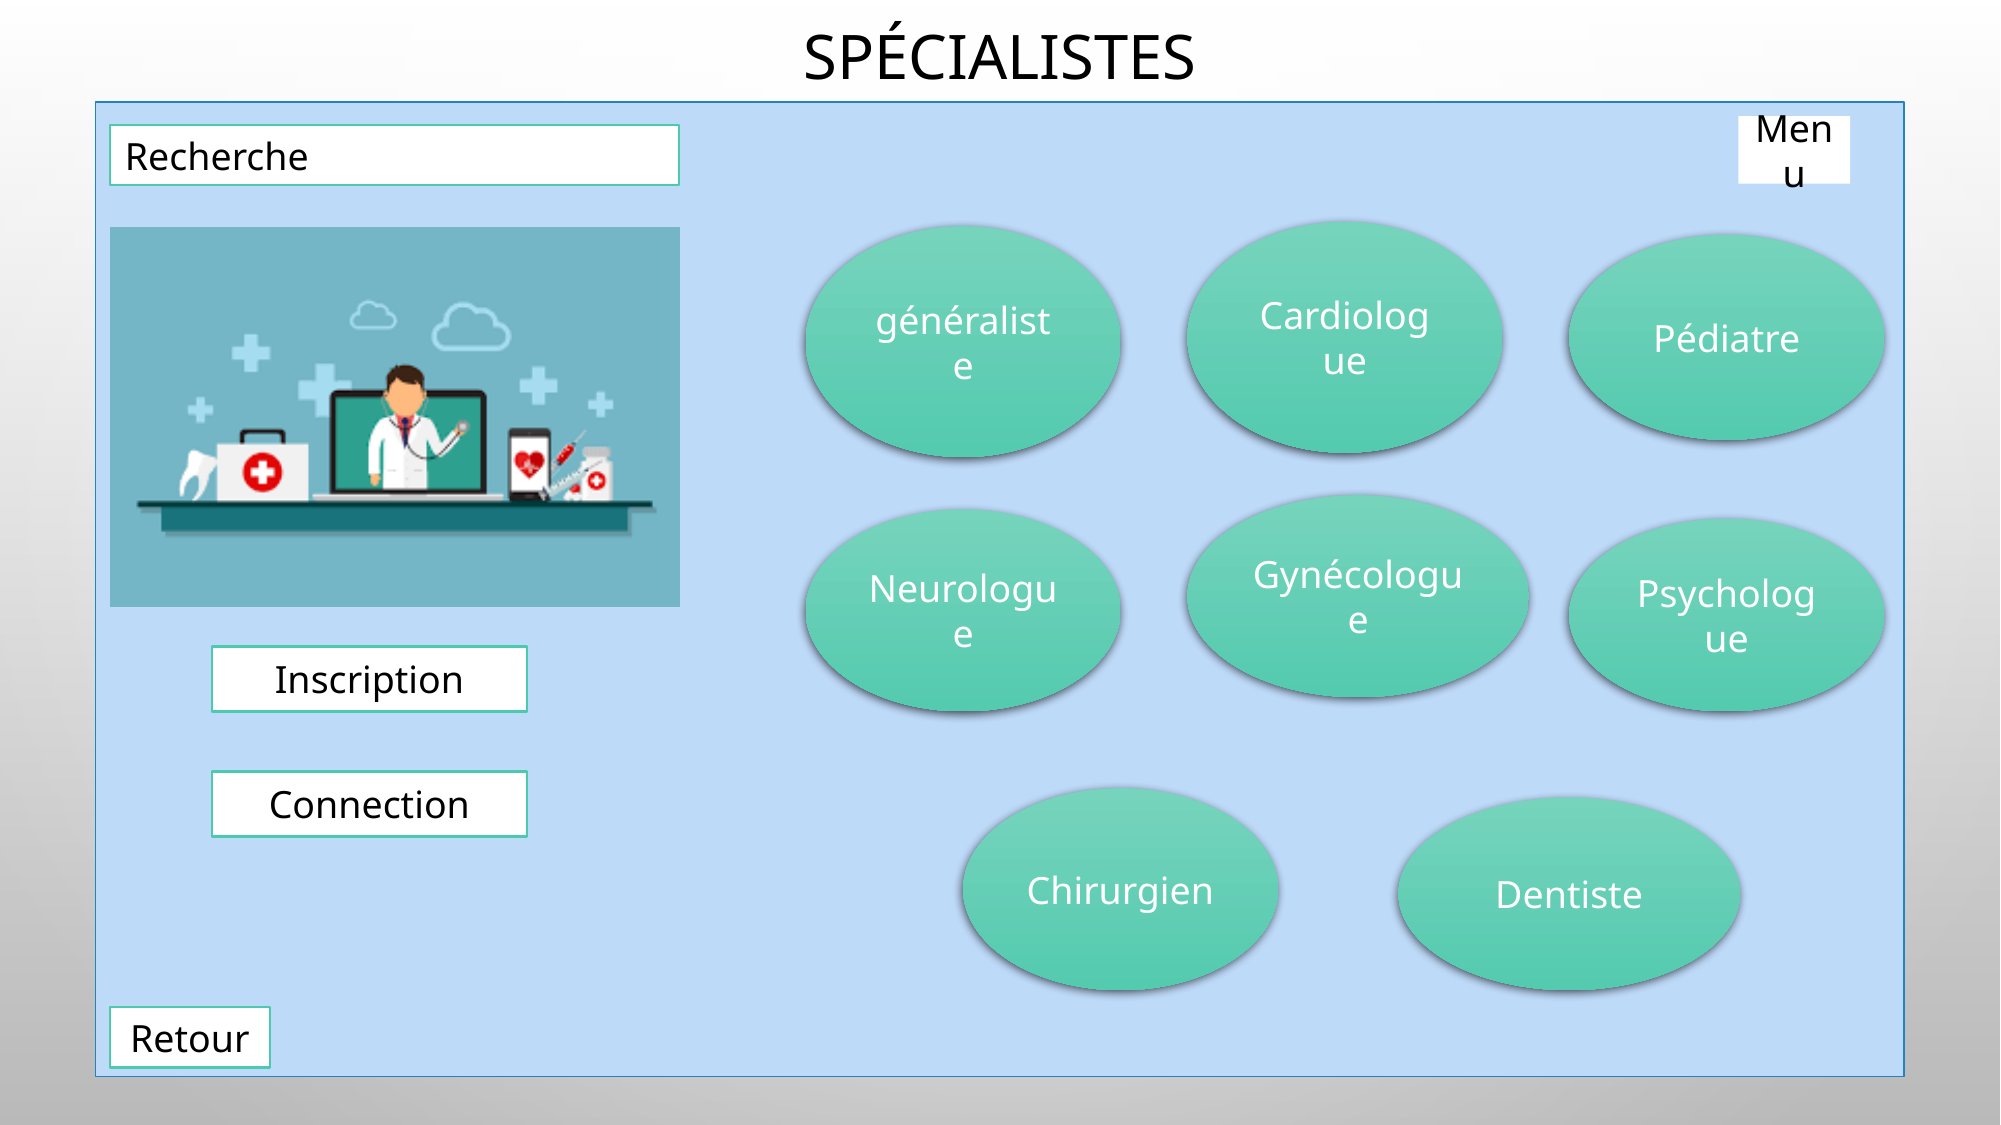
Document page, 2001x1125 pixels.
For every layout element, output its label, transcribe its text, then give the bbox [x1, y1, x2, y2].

text_box Recherche [109, 124, 680, 186]
text_box Gynécologue [1187, 495, 1529, 698]
text_box Connection [211, 770, 528, 838]
text_box Menu [1737, 115, 1851, 185]
text_box Cardiologue [1187, 221, 1503, 453]
text_box Pédiatre [1569, 234, 1885, 440]
text_box Neurologue [805, 509, 1121, 712]
text_box Psychologue [1569, 518, 1885, 712]
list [109, 227, 680, 607]
text_box Dentiste [1398, 797, 1740, 991]
text_box Retour [109, 1006, 271, 1069]
picture [0, 0, 2000, 1125]
text_box Inscription [211, 645, 528, 713]
text_box généraliste [805, 226, 1121, 458]
title spécialistes [149, 18, 1851, 101]
text_box [95, 101, 1905, 1077]
text_box Chirurgien [963, 788, 1279, 991]
